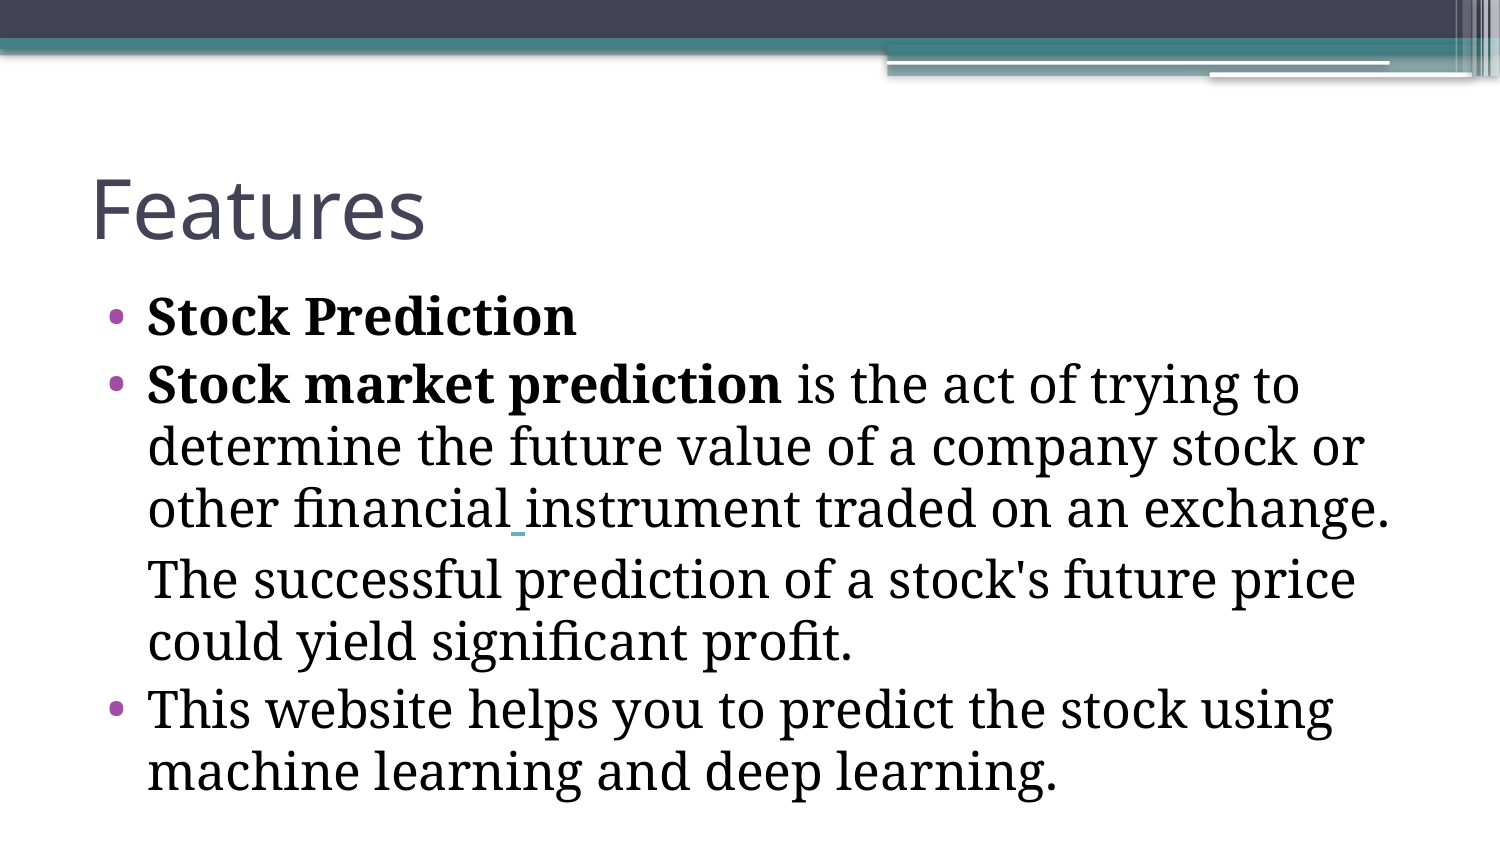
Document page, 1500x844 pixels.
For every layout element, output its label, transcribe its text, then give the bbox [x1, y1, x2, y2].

title Features [75, 140, 1425, 272]
list Stock Prediction Stock market prediction is the act of trying to determine the future value of a company stock or other financial instrument traded on an exchange. The successful prediction of a stock's future price could yield significant profit. This website helps you to predict the stock using machine learning and deep learning. [75, 276, 1425, 809]
